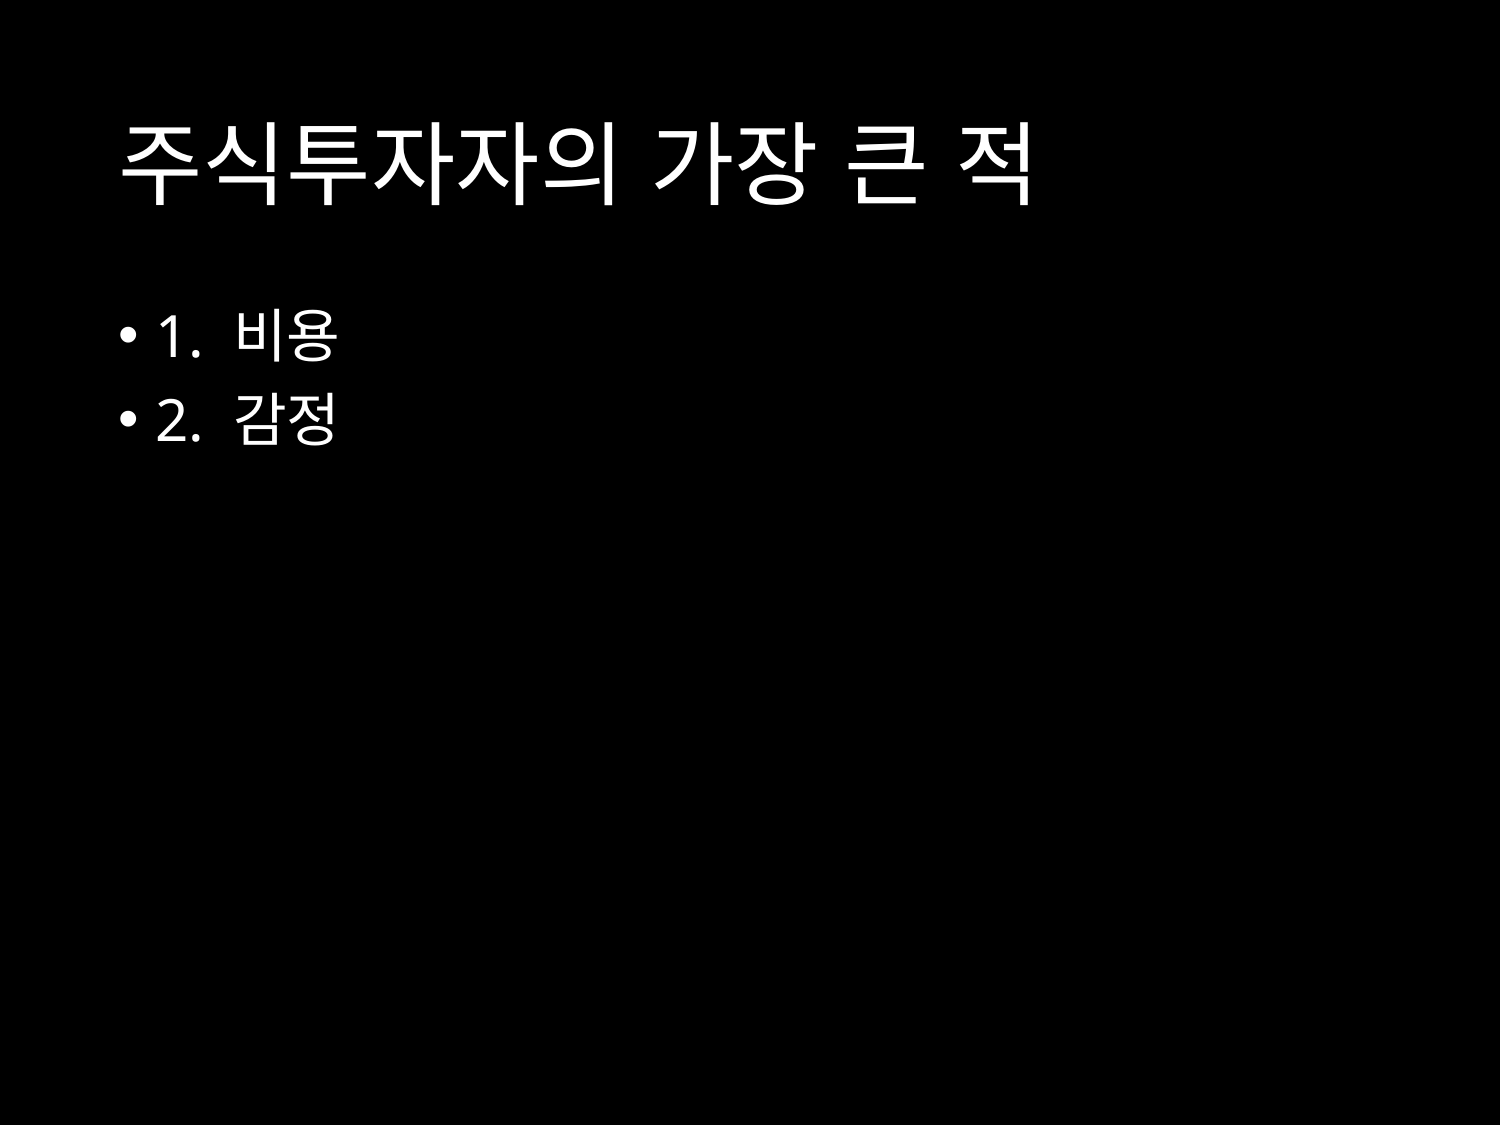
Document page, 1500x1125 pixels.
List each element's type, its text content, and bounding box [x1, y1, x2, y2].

title 주식투자자의 가장 큰 적 [103, 59, 1397, 278]
list 1. 비용 2. 감정 [103, 299, 1397, 1014]
